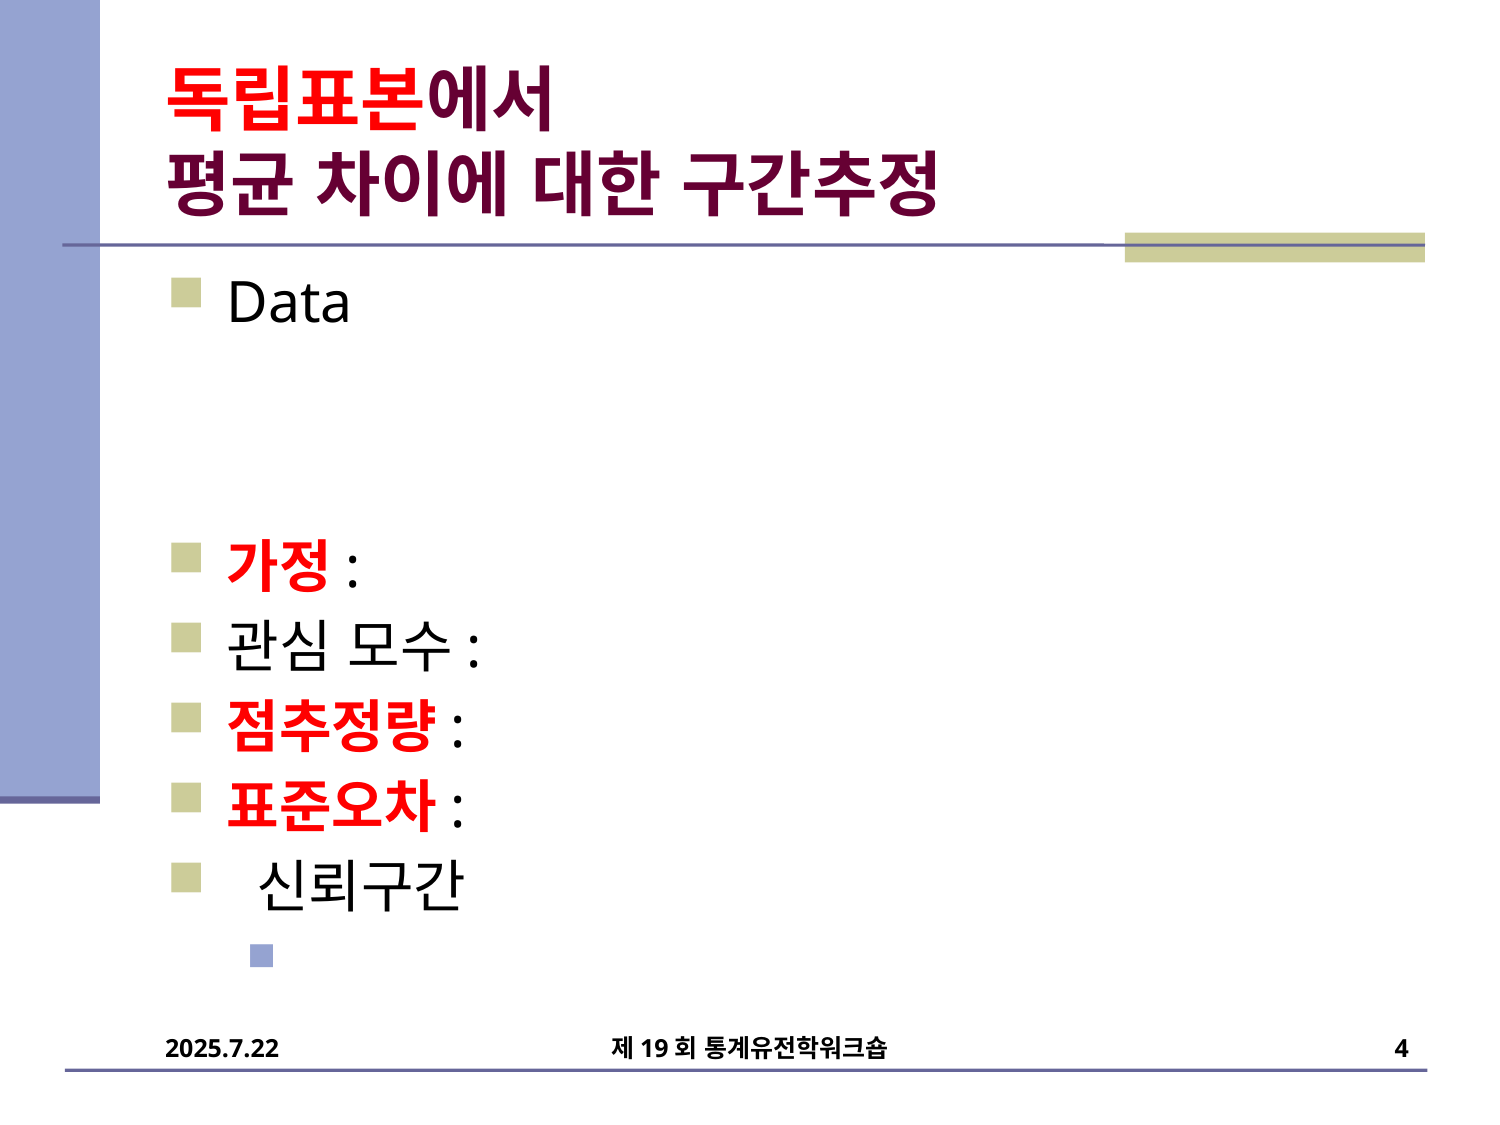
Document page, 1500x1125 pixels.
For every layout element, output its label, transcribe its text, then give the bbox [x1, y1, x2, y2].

slide_number 4 [1111, 1025, 1424, 1056]
footer 제19회 통계유전학워크숍 [506, 1025, 994, 1101]
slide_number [149, 1025, 476, 1101]
title 독립표본에서 평균 차이에 대한 구간추정 [149, 45, 1426, 234]
